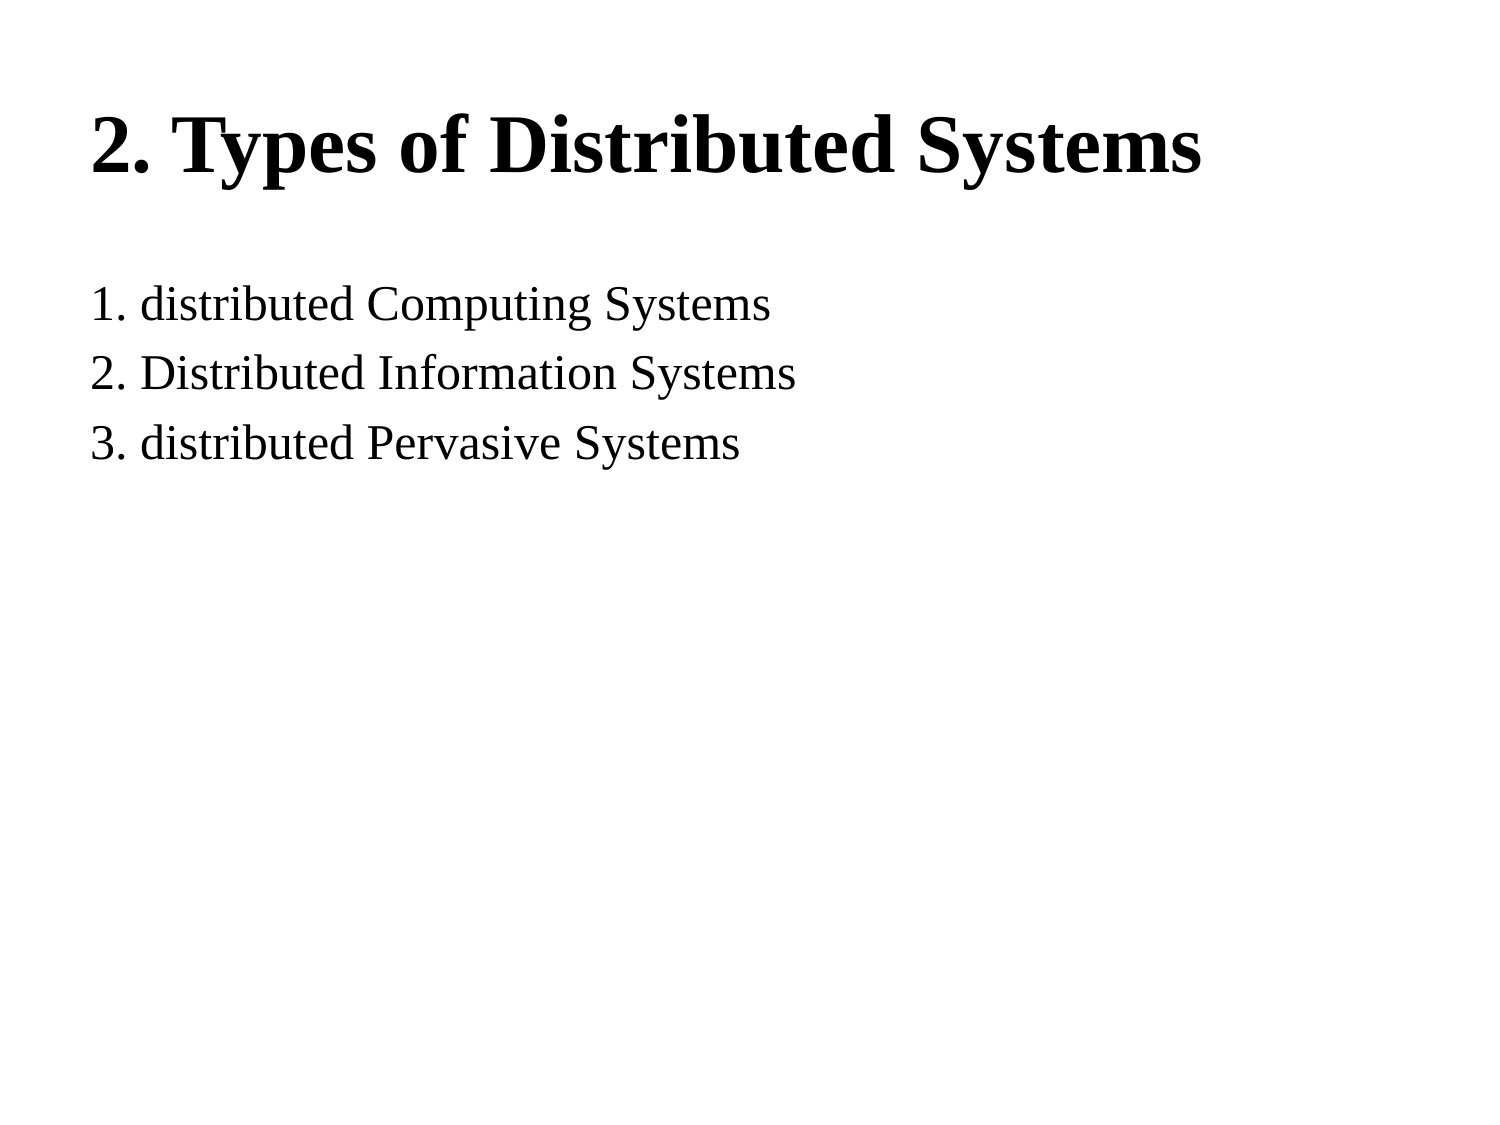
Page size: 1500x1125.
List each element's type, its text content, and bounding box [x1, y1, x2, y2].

list 1. distributed Computing Systems 2. Distributed Information Systems 3. distributed Pervasive Systems [75, 262, 1425, 1005]
title 2. Types of Distributed Systems [75, 45, 1425, 233]
